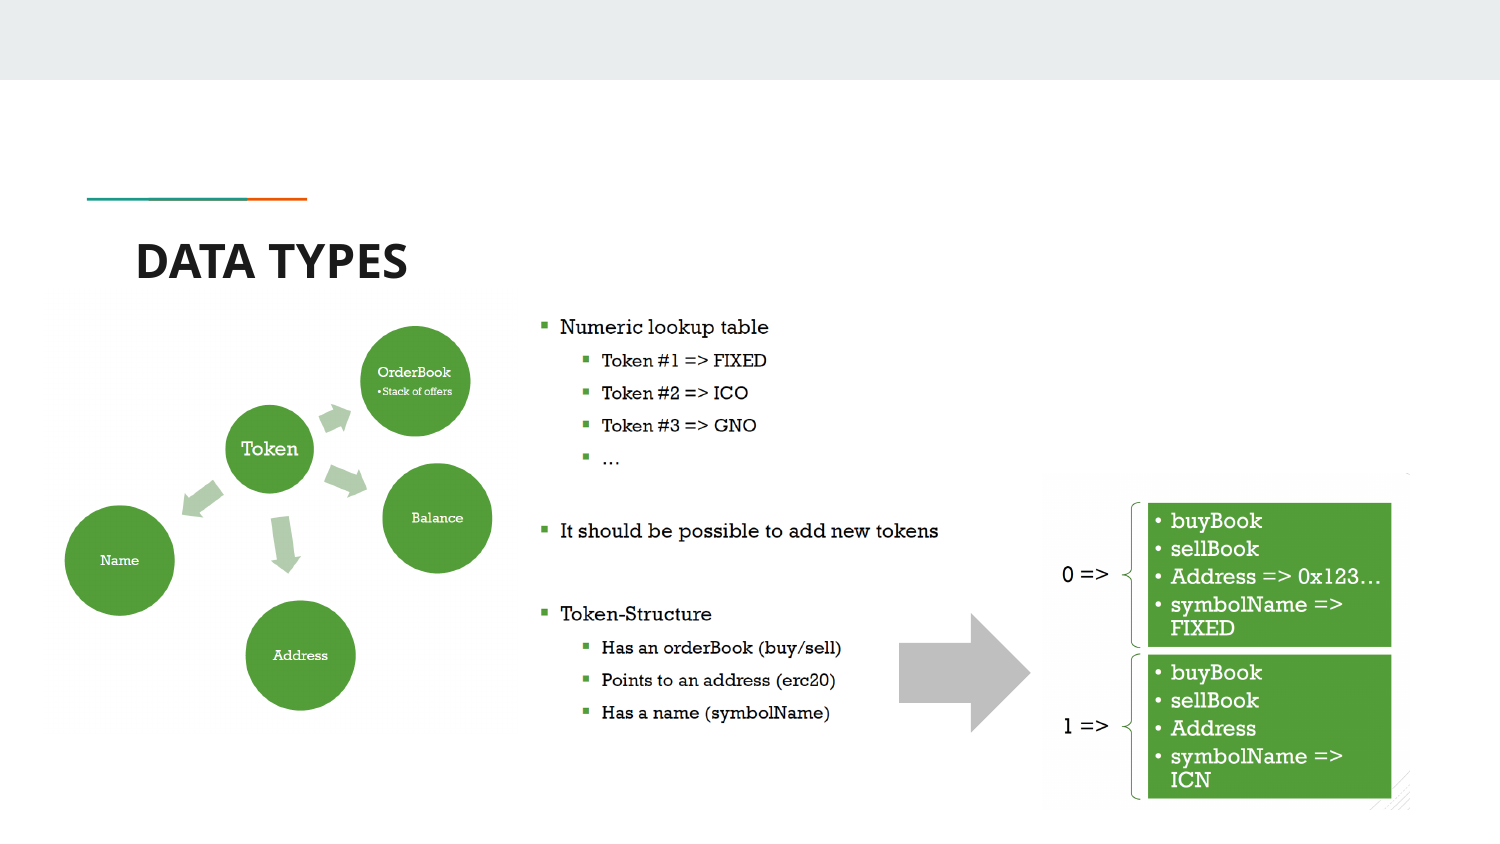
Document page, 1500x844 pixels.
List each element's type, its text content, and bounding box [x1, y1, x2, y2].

text_box [963, 611, 1033, 735]
picture [523, 283, 959, 796]
picture [1042, 473, 1410, 810]
title DATA TYPES [119, 216, 1381, 305]
picture [42, 288, 519, 735]
